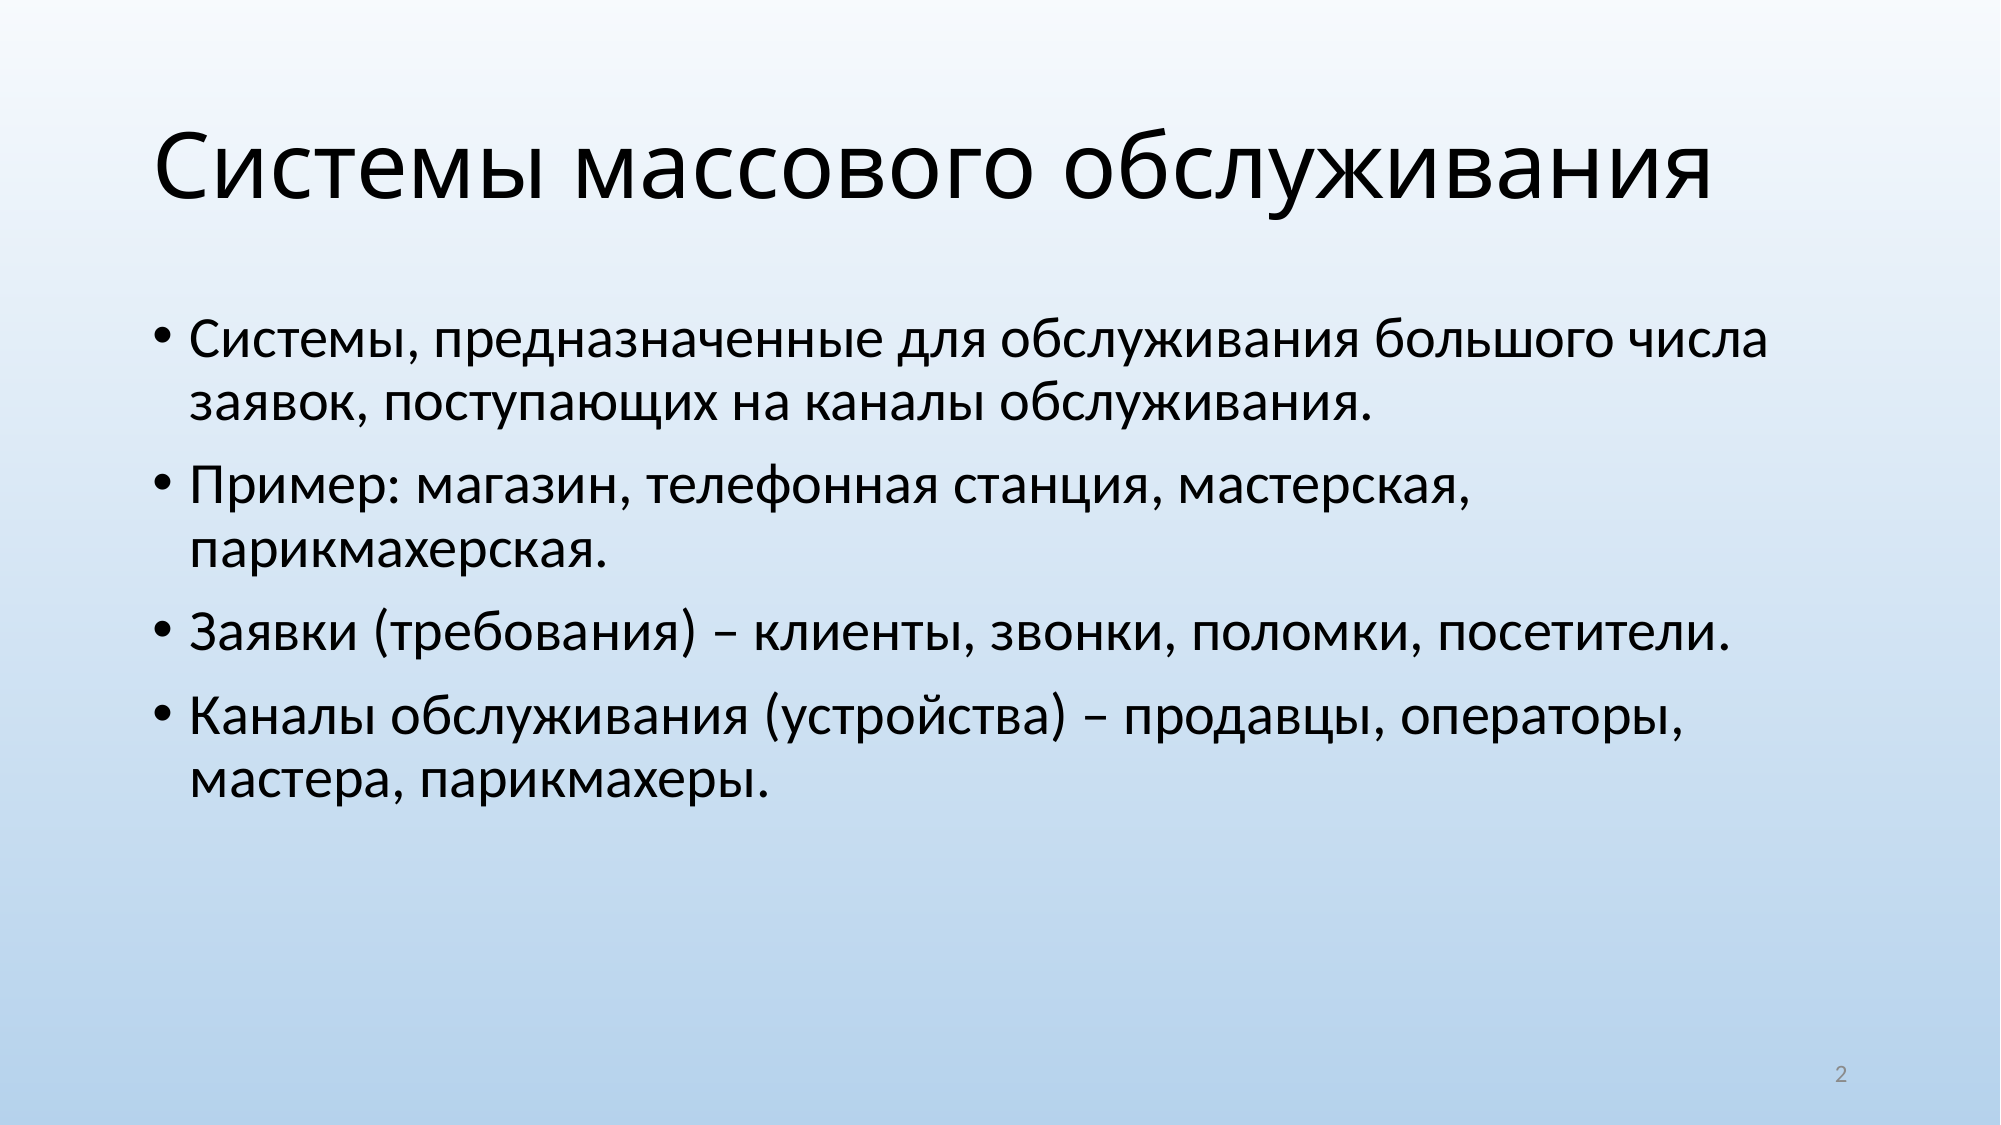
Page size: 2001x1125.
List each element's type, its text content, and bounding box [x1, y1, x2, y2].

title Системы массового обслуживания [137, 59, 1863, 278]
list Системы, предназначенные для обслуживания большого числа заявок, поступающих на каналы обслуживания. Пример: магазин, телефонная станция, мастерская, парикмахерская. Заявки (требования) – клиенты, звонки, поломки, посетители. Каналы обслуживания (устройства) – продавцы, операторы, мастера, парикмахеры. [137, 299, 1863, 1069]
slide_number 2 [1412, 1042, 1863, 1103]
